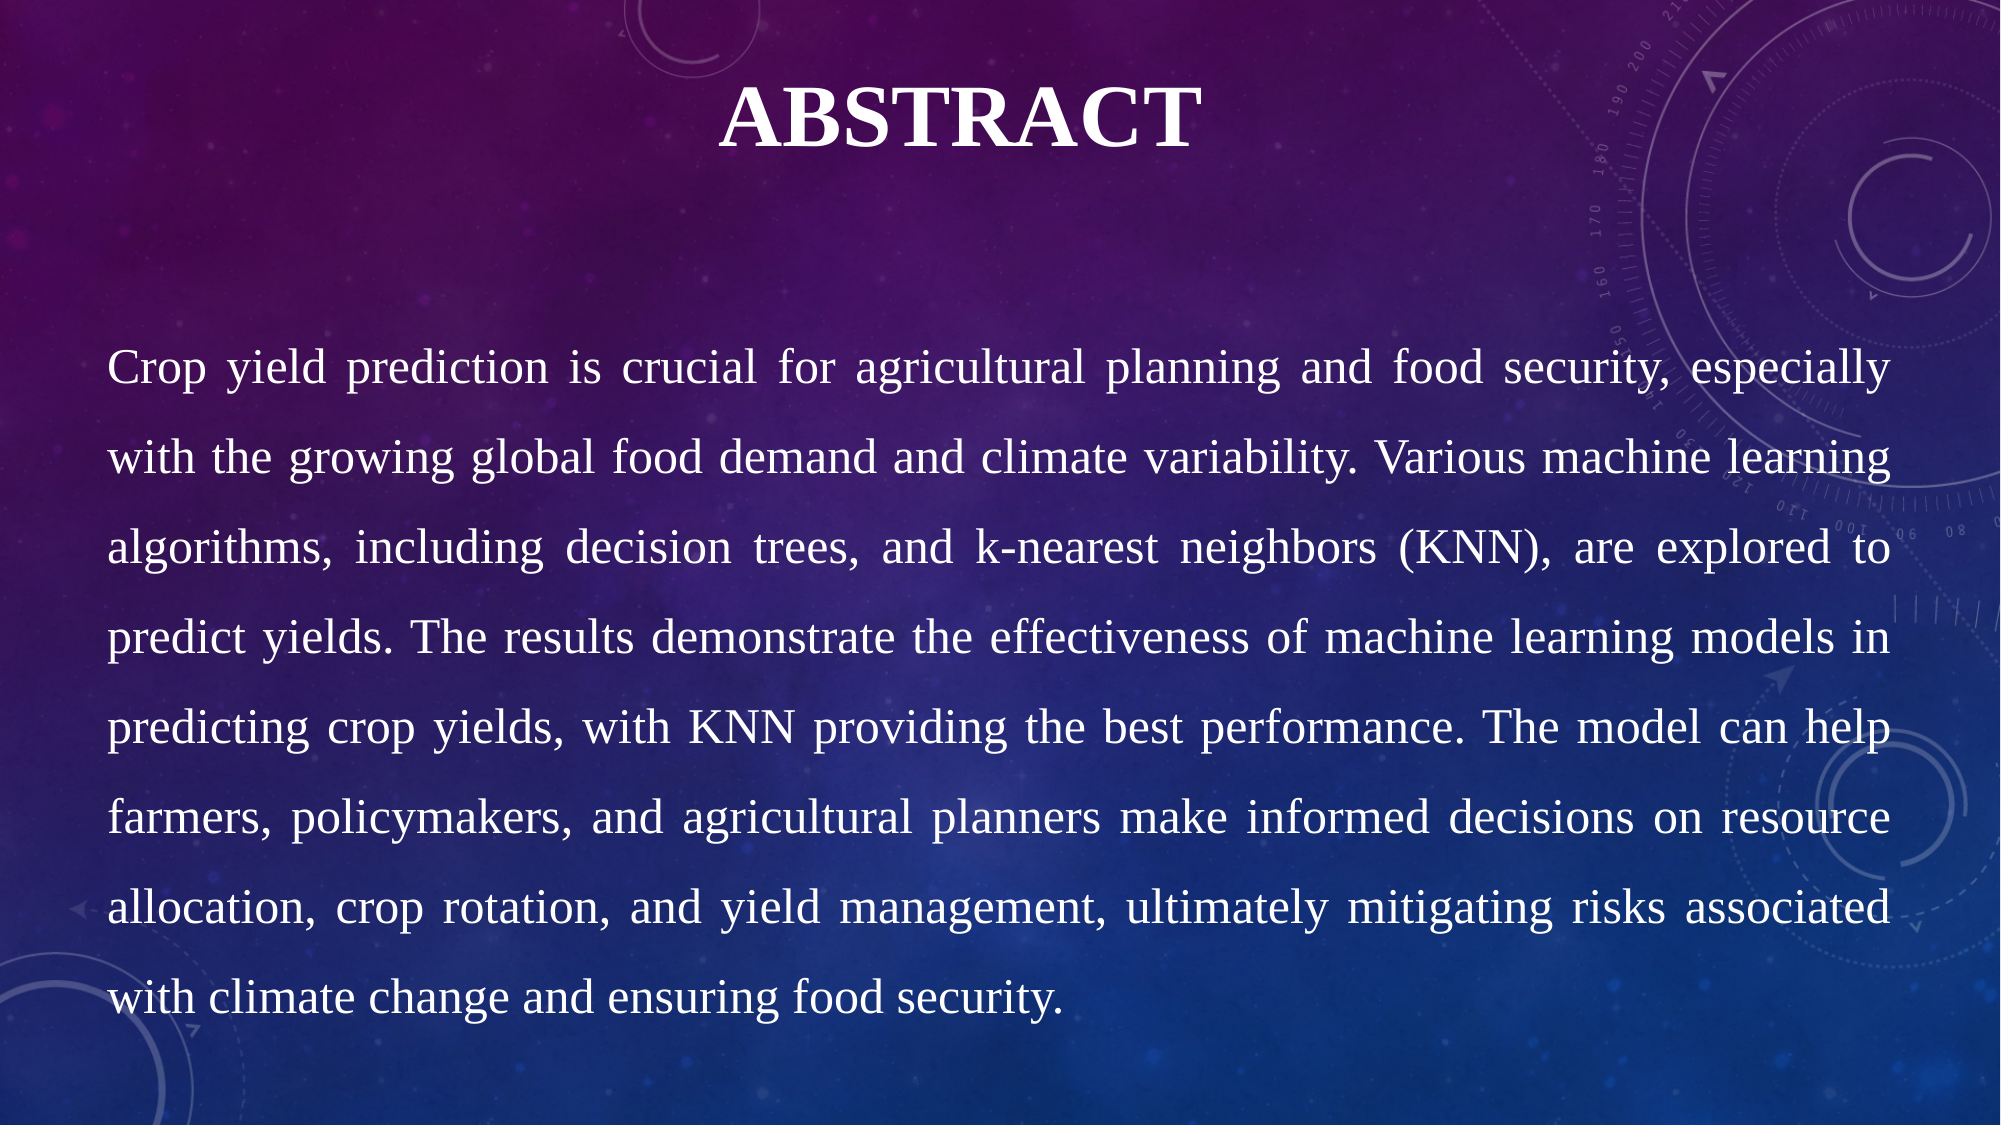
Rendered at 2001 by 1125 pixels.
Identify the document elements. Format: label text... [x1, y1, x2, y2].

title Abstract [139, 49, 1802, 172]
picture [0, 0, 2001, 1125]
text_box Crop yield prediction is crucial for agricultural planning and food security, especially with the growing global food demand and climate variability. Various machine learning algorithms, including decision trees, and k-nearest neighbors (KNN), are explored to predict yields. The results demonstrate the effectiveness of machine learning models in predicting crop yields, with KNN providing the best performance. The model can help farmers, policymakers, and agricultural planners make informed decisions on resource allocation, crop rotation, and yield management, ultimately mitigating risks associated with climate change and ensuring food security. [92, 296, 1908, 1032]
